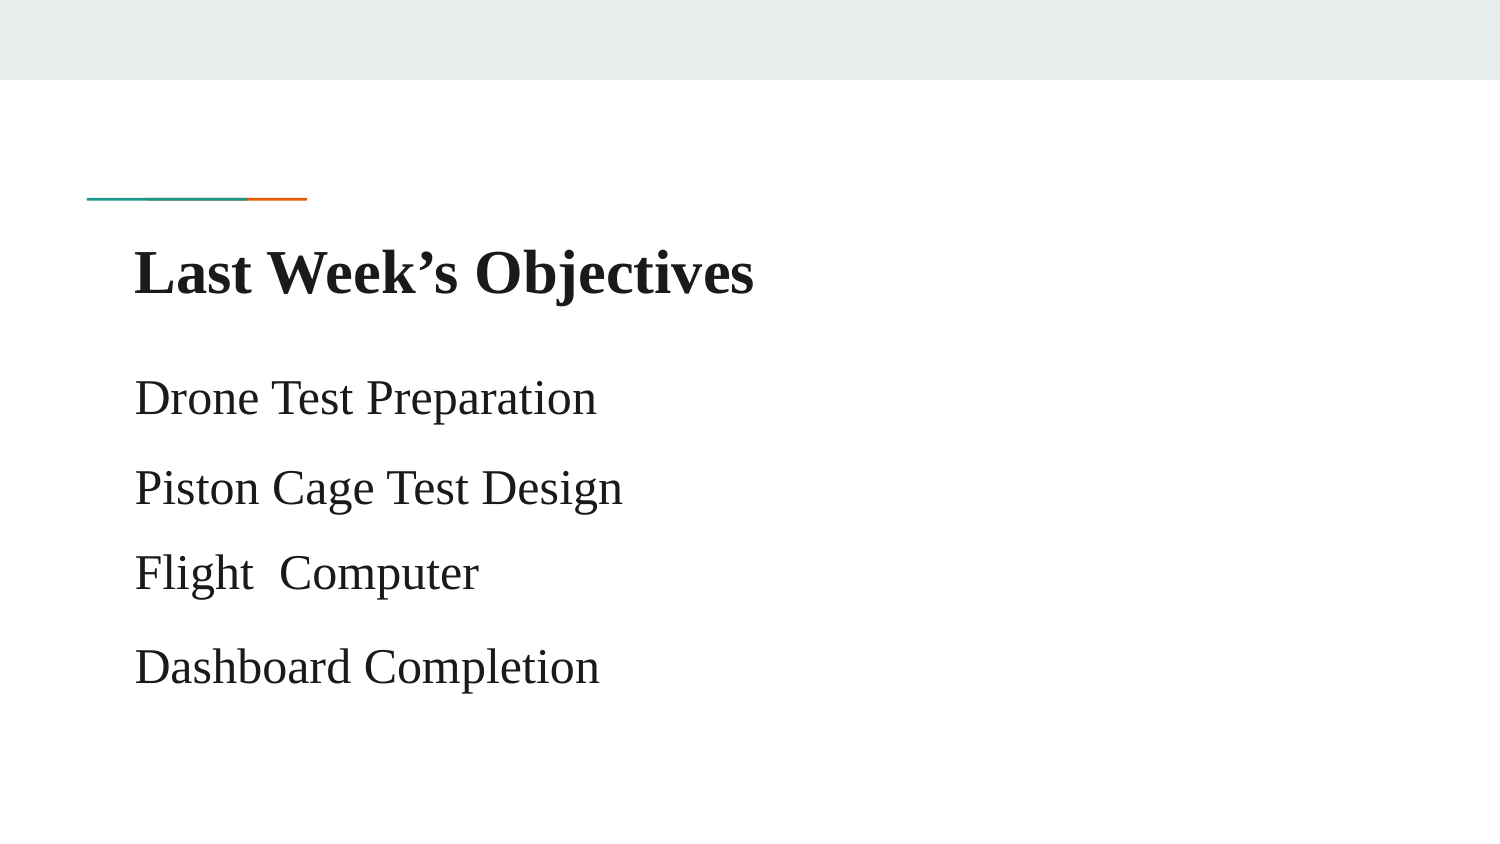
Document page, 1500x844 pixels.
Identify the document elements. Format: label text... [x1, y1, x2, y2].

list Drone Test Preparation Piston Cage Test Design Flight Computer Dashboard Completion [119, 341, 1381, 712]
title Last Week’s Objectives [119, 216, 1381, 305]
